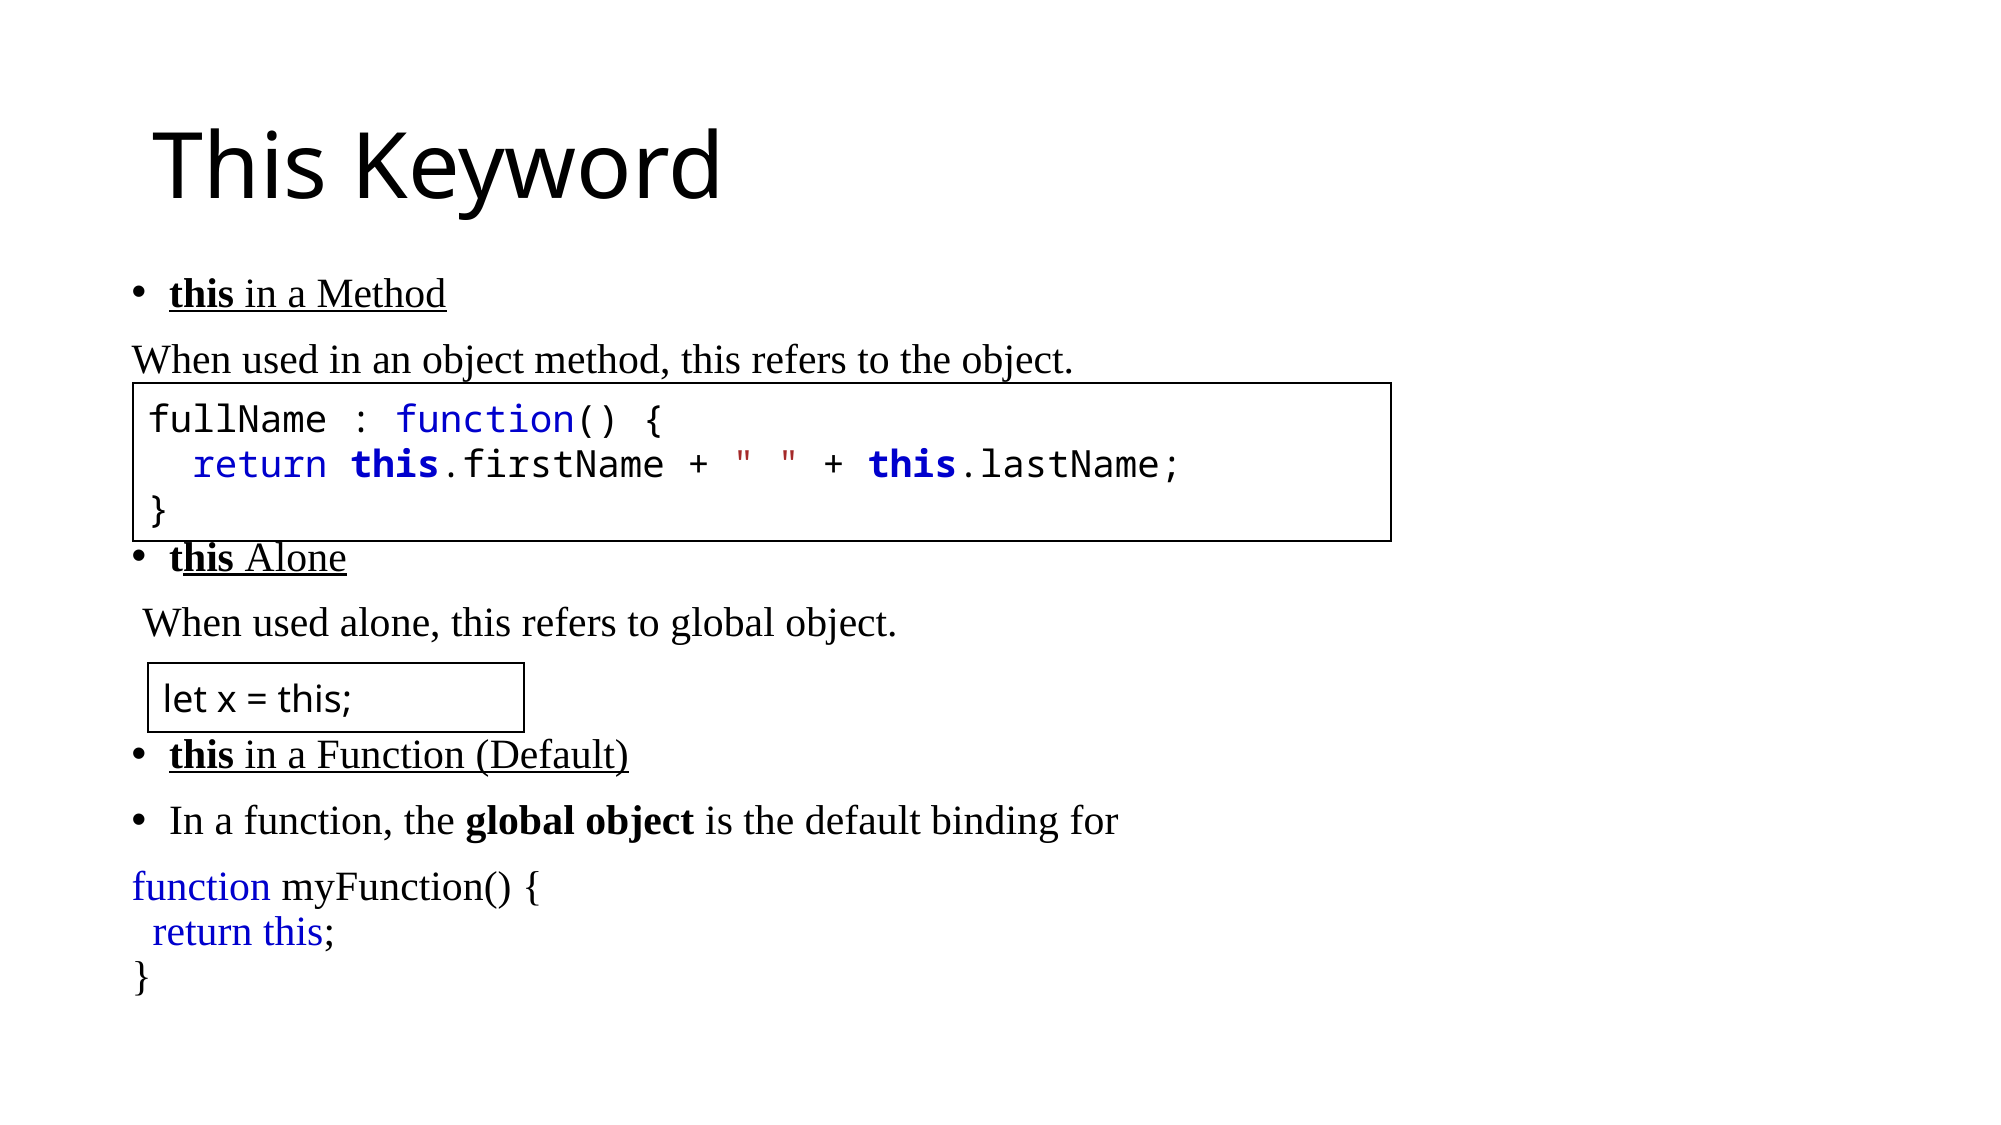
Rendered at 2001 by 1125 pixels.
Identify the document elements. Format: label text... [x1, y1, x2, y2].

text_box let x = this; [147, 662, 525, 733]
title This Keyword [137, 59, 1863, 263]
list this in a Method When used in an object method, this refers to the object. this Alone When used alone, this refers to global object. this in a Function (Default) In a function, the global object is the default binding for function myFunction() { return this; } [116, 263, 1863, 1014]
text_box fullName : function() { return this.firstName + " " + this.lastName; } [132, 382, 1392, 542]
